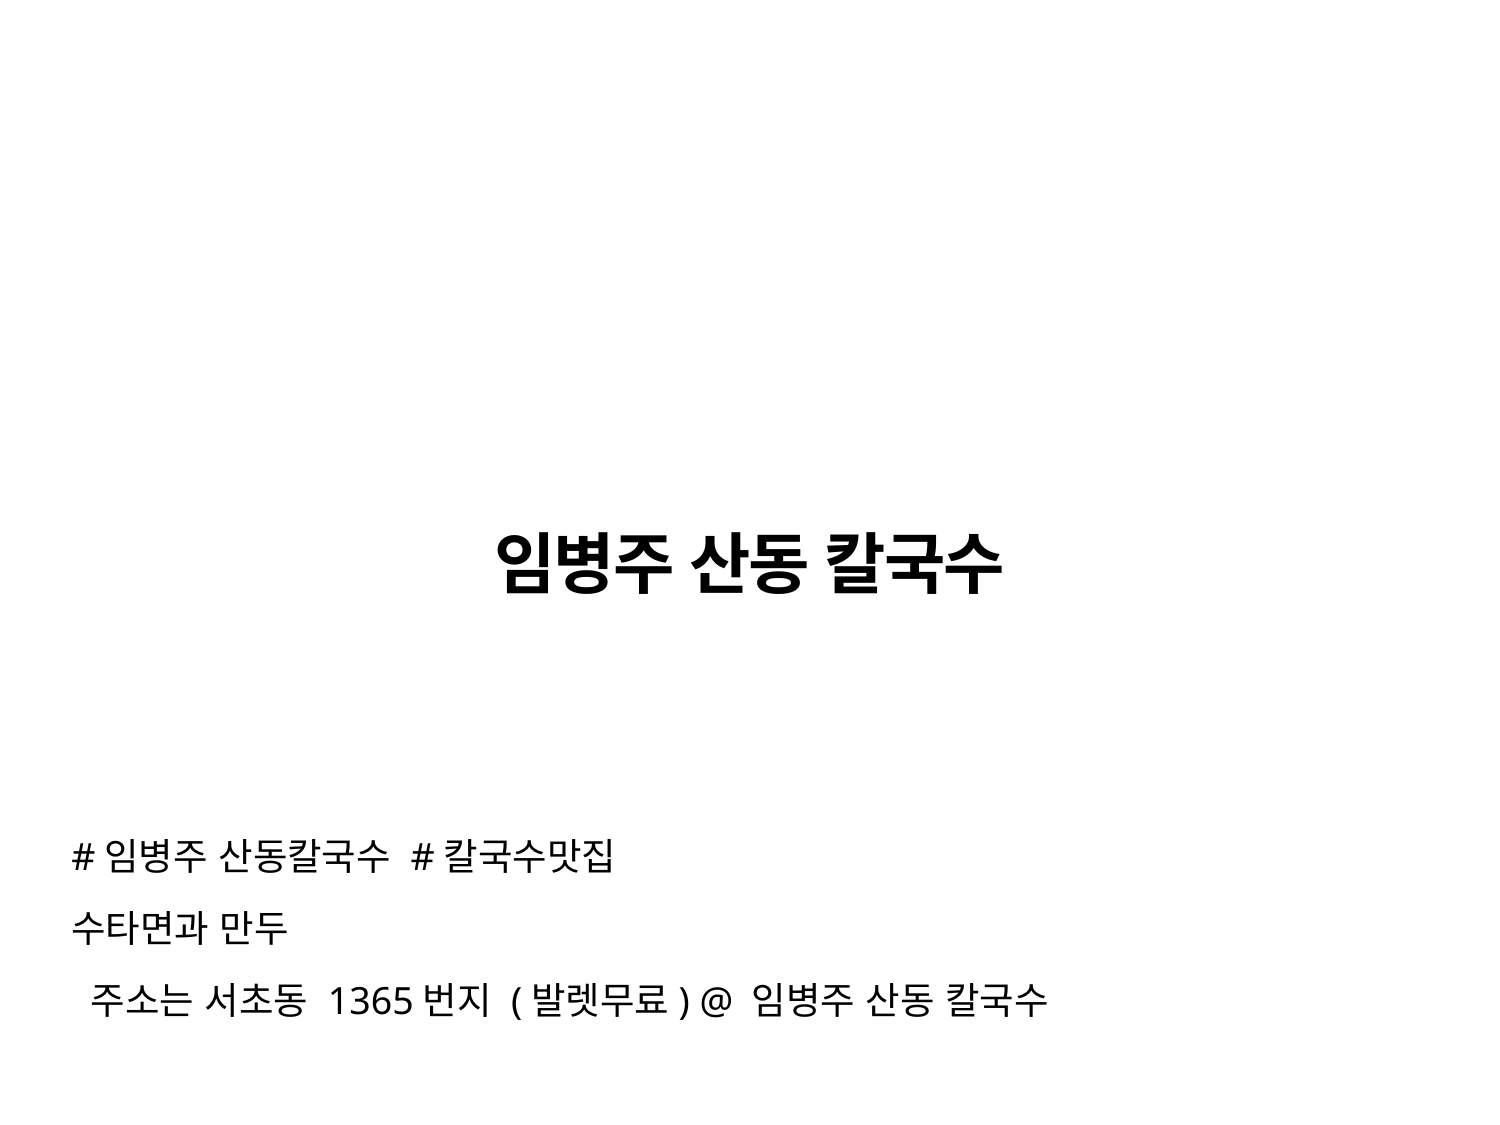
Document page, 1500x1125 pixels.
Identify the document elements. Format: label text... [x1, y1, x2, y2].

text_box 임병주 산동 칼국수 [479, 514, 1021, 610]
text_box #임병주 산동칼국수 #칼국수맛집 수타면과 만두 주소는 서초동 1365번지 (발렛무료) @ 임병주 산동 칼국수 [56, 834, 1064, 1029]
